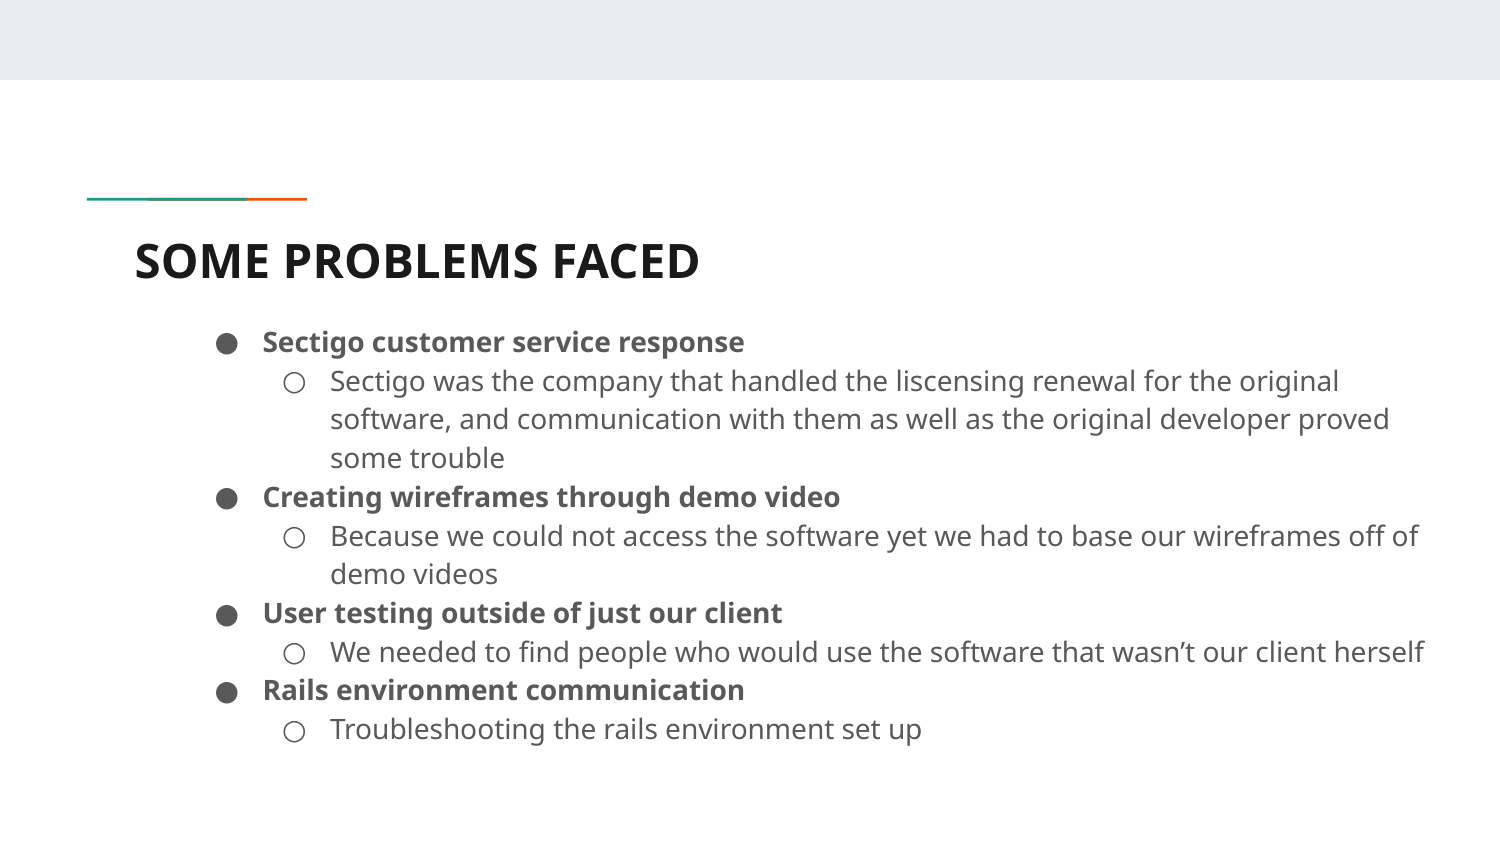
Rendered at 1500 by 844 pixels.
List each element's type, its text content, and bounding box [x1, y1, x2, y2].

title SOME PROBLEMS FACED [119, 216, 1381, 305]
list Sectigo customer service response Sectigo was the company that handled the liscensing renewal for the original software, and communication with them as well as the original developer proved some trouble Creating wireframes through demo video Because we could not access the software yet we had to base our wireframes off of demo videos User testing outside of just our client We needed to find people who would use the software that wasn’t our client herself Rails environment communication Troubleshooting the rails environment set up [179, 304, 1442, 775]
